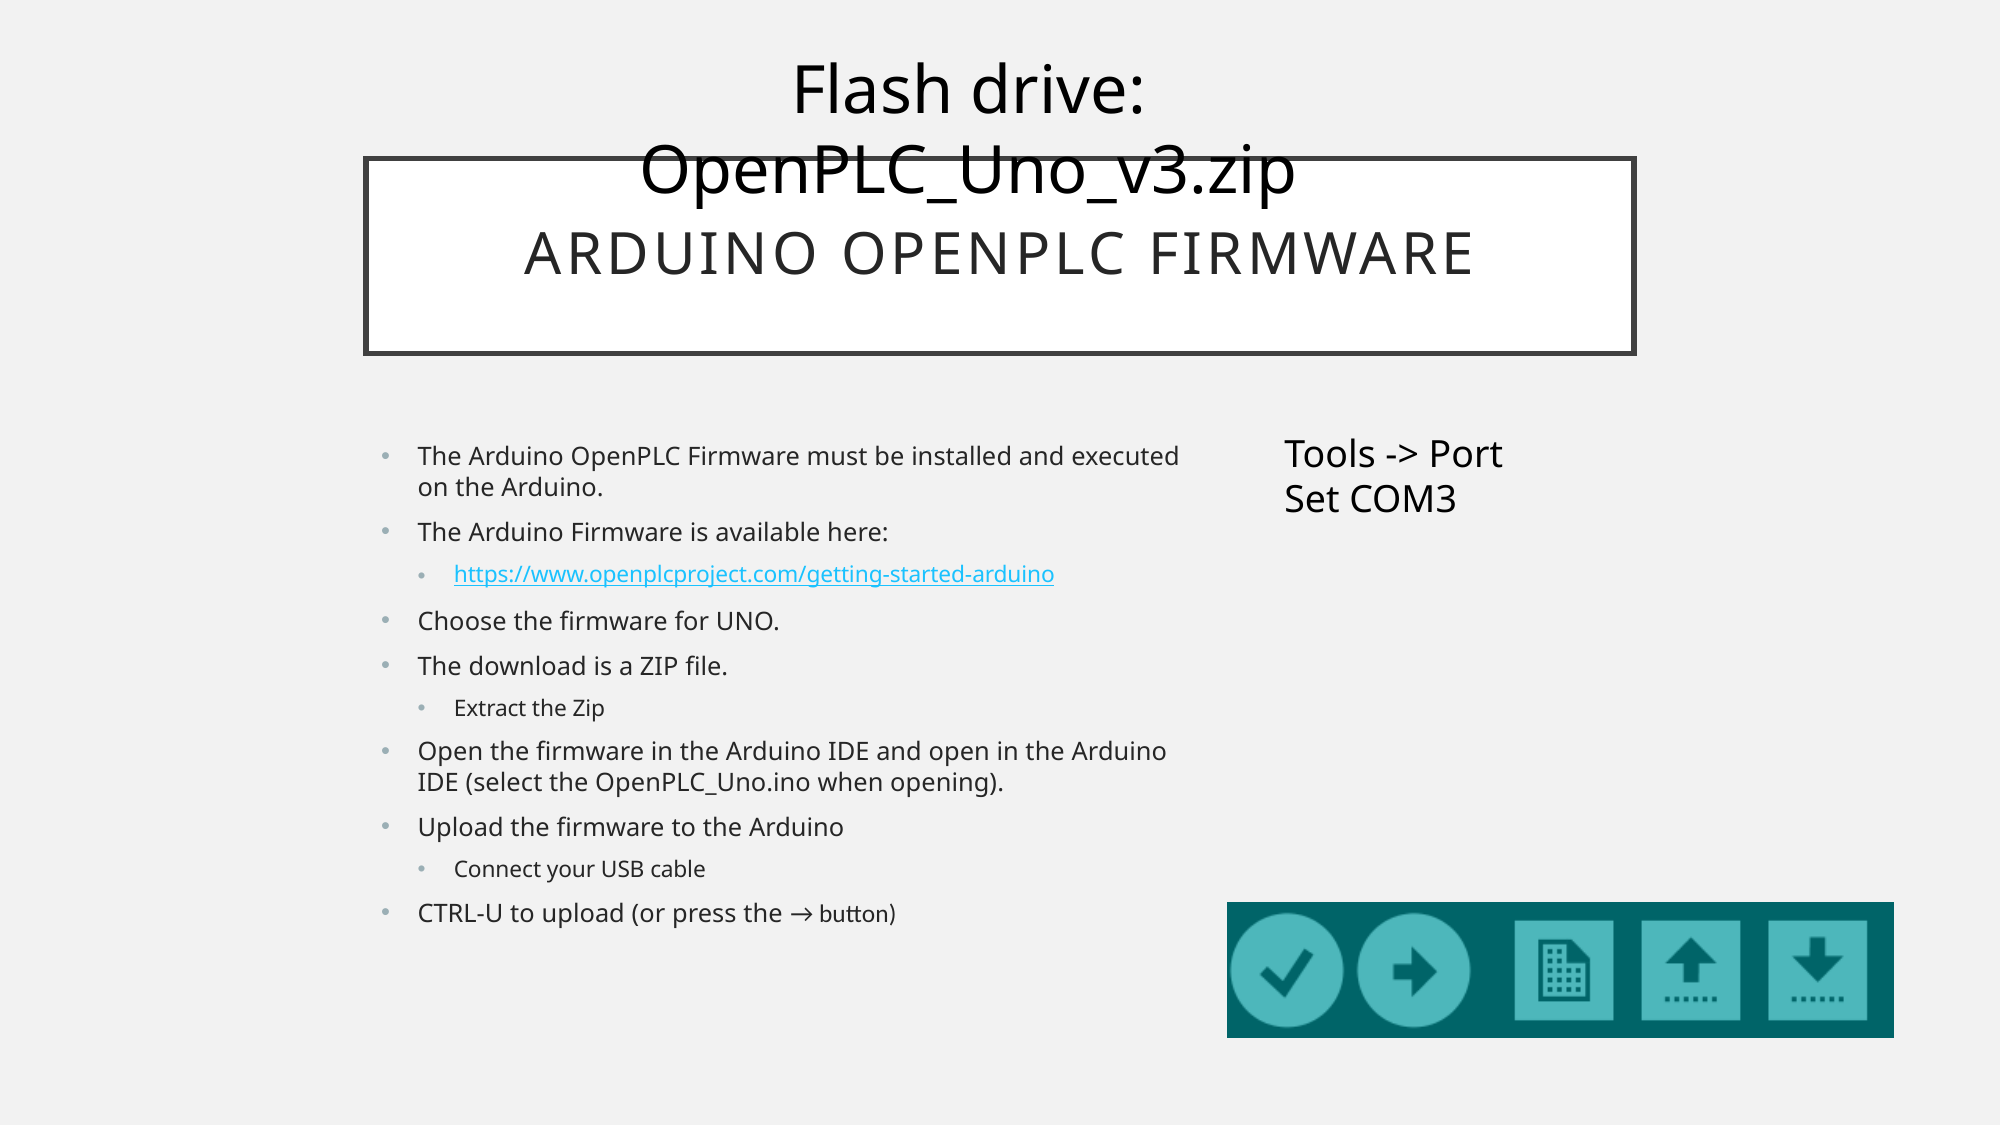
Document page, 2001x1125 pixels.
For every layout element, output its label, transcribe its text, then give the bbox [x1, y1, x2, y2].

title Arduino OpenPLC Firmware [363, 156, 1637, 356]
text_box Tools -> Port Set COM3 [1269, 423, 1850, 528]
text_box Flash drive: OpenPLC_Uno_v3.zip [476, 39, 1461, 215]
list The Arduino OpenPLC Firmware must be installed and executed on the Arduino. The Arduino Firmware is available here: https://www.openplcproject.com/getting-started-arduino Choose the firmware for UNO. The download is a ZIP file. Extract the Zip Open the firmware in the Arduino IDE and open in the Arduino IDE (select the OpenPLC_Uno.ino when opening). Upload the firmware to the Arduino Connect your USB cable CTRL-U to upload (or press the → button) [366, 432, 1209, 942]
picture [1227, 902, 1894, 1038]
